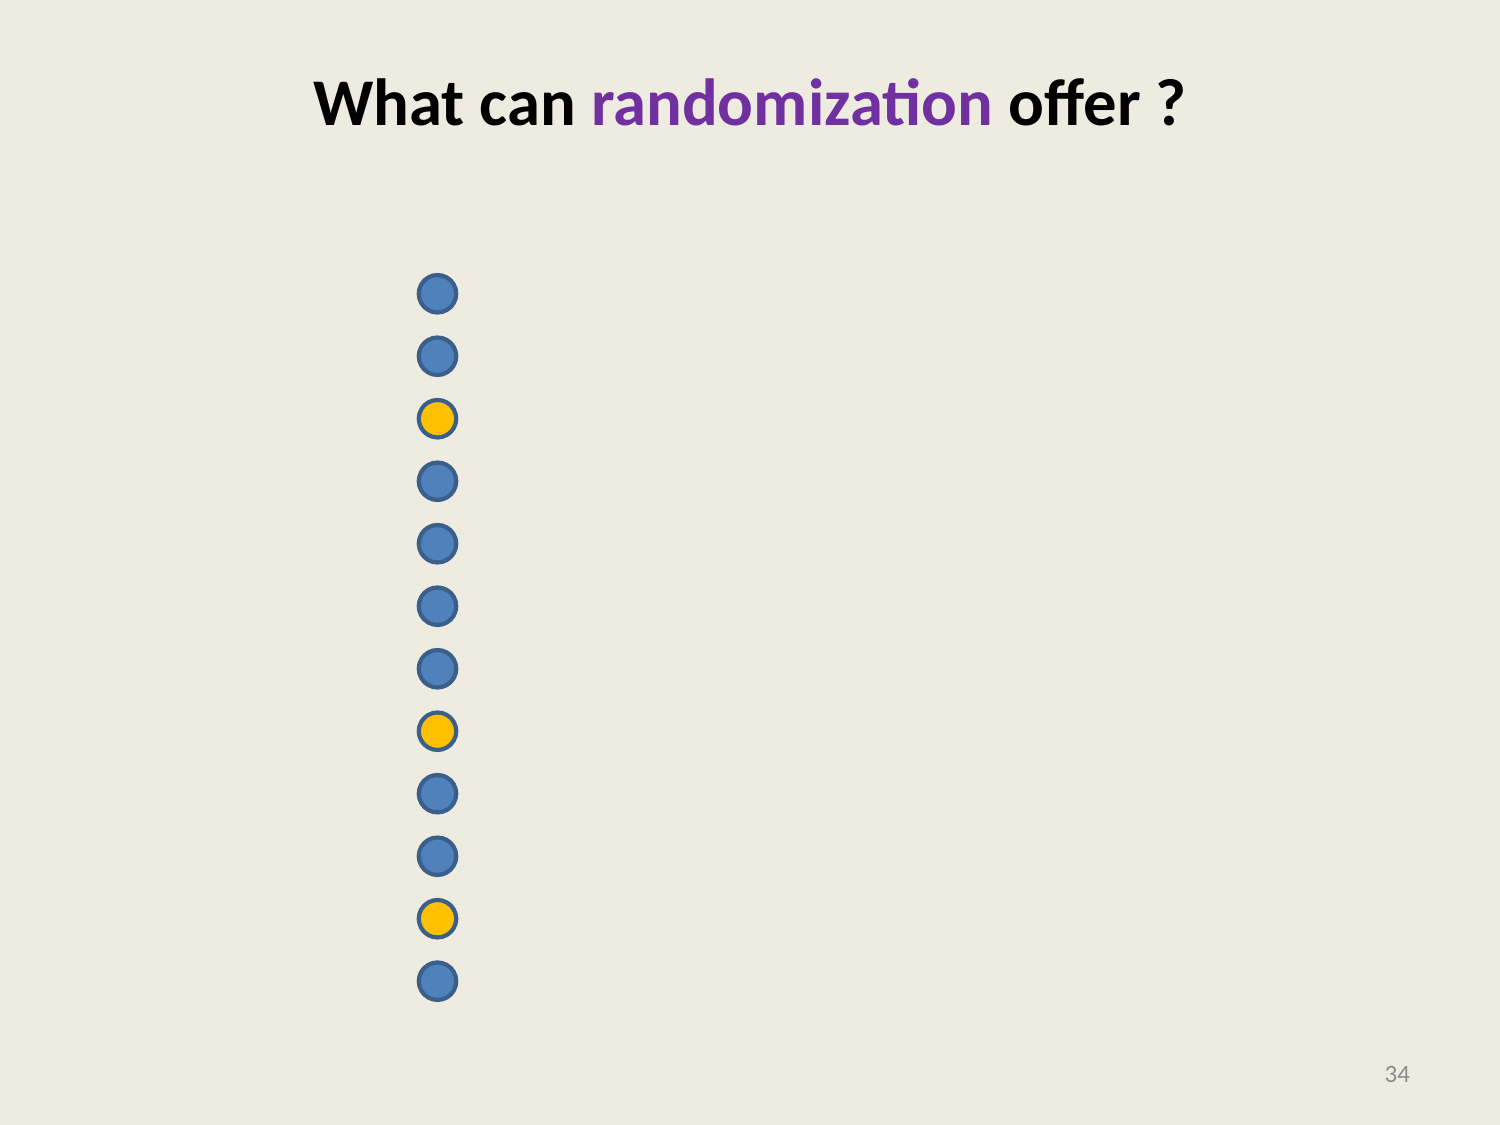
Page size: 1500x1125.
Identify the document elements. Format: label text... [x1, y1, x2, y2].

text_box [416, 710, 459, 753]
text_box [416, 647, 459, 690]
text_box [416, 522, 459, 565]
text_box [416, 897, 459, 940]
text_box [416, 835, 459, 878]
slide_number 34 [1074, 1042, 1425, 1103]
text_box [416, 772, 459, 815]
text_box [416, 460, 459, 503]
text_box [416, 585, 459, 628]
text_box [416, 335, 459, 378]
text_box [416, 960, 459, 1003]
title What can randomization offer ? [75, 45, 1425, 233]
text_box [416, 397, 459, 440]
text_box [416, 272, 459, 315]
